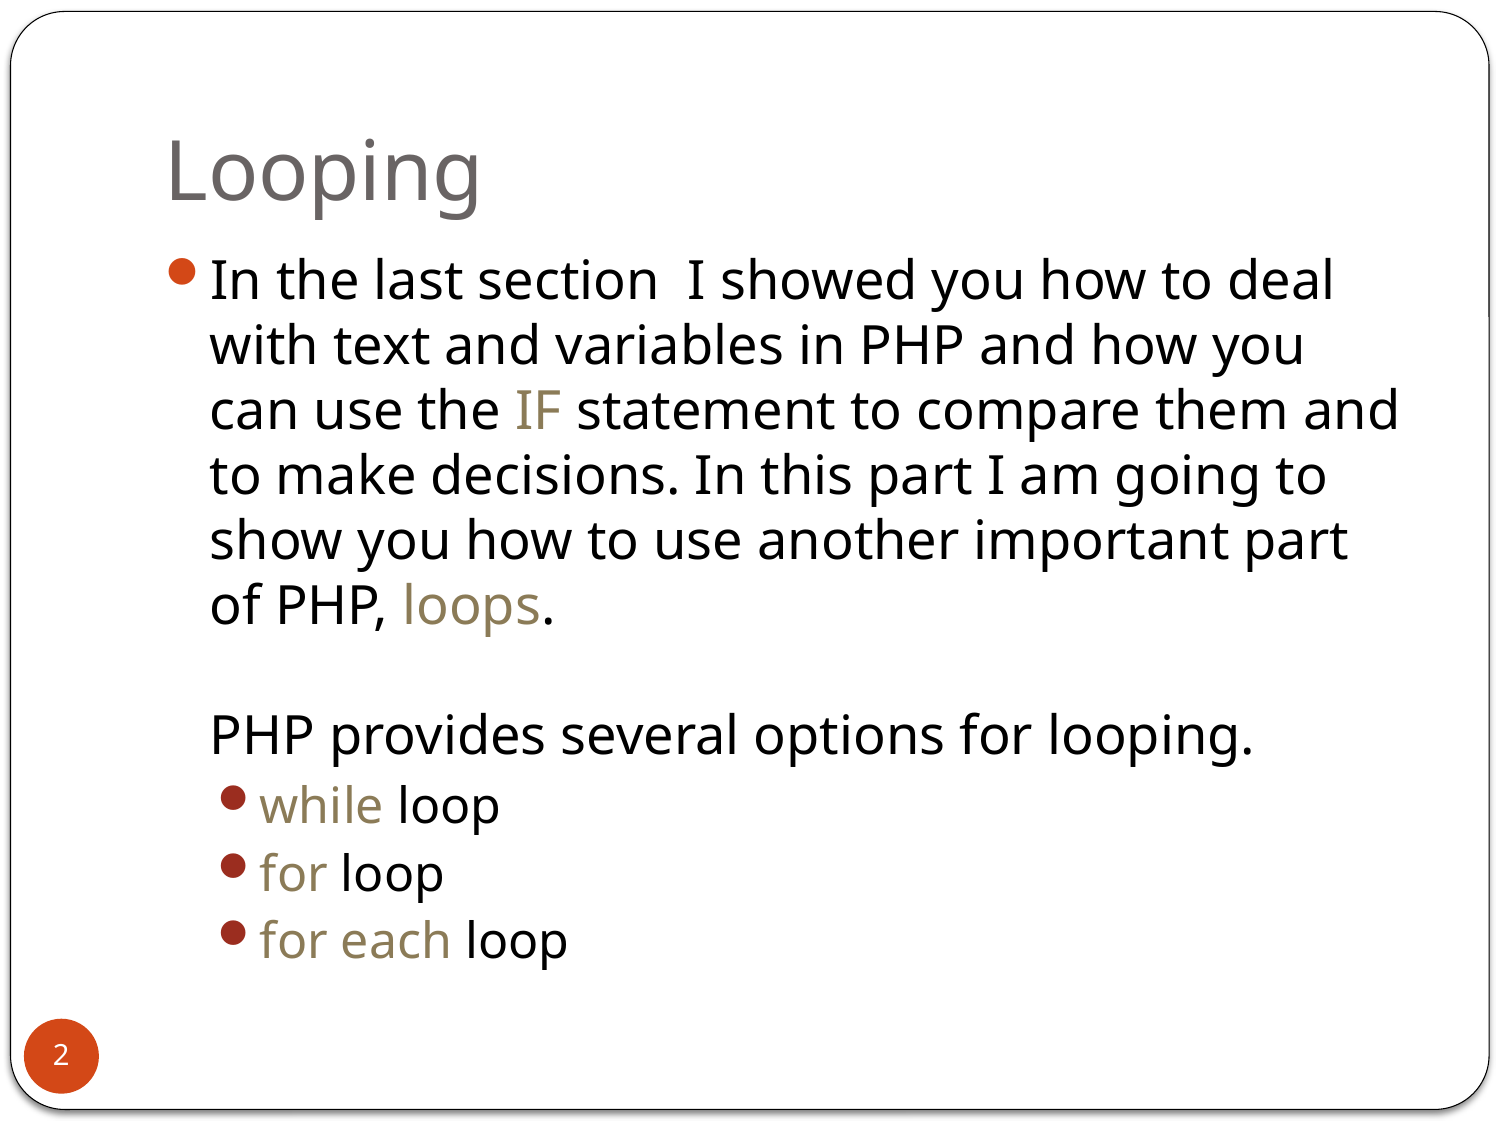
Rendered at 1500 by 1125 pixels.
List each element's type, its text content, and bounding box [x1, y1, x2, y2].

list In the last section I showed you how to deal with text and variables in PHP and how you can use the IF statement to compare them and to make decisions. In this part I am going to show you how to use another important part of PHP, loops. PHP provides several options for looping. while loop for loop for each loop [150, 237, 1425, 988]
title Looping [150, 45, 1425, 233]
slide_number 2 [23, 1018, 99, 1094]
